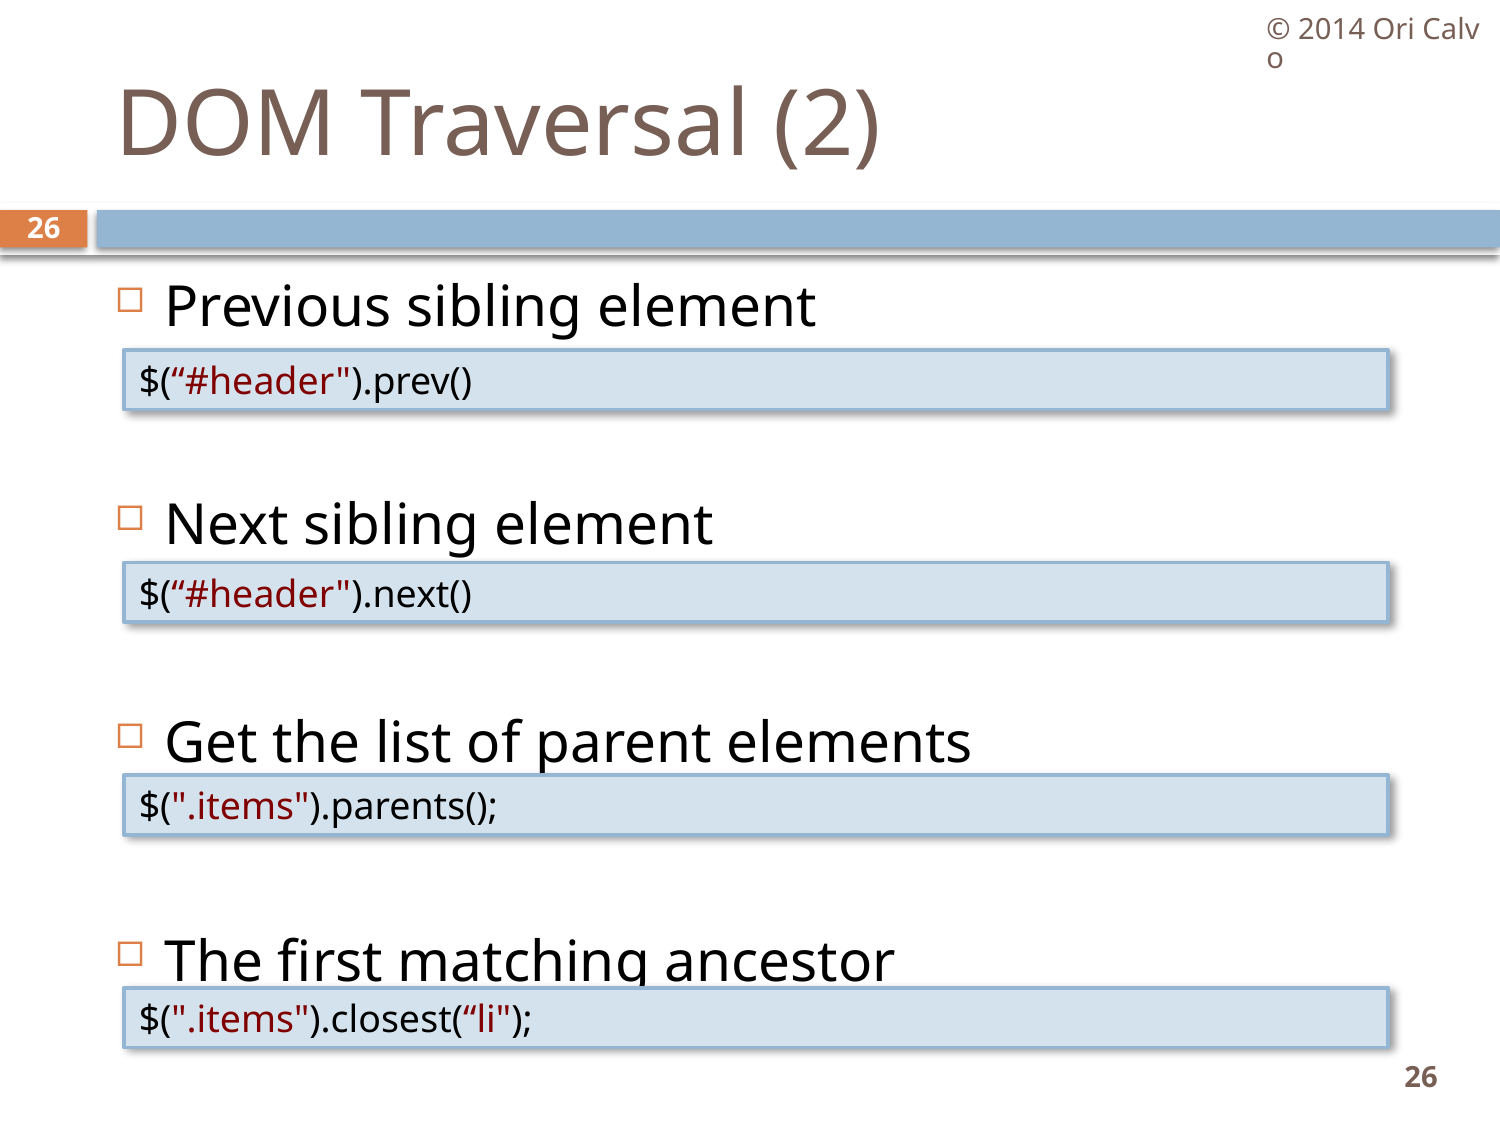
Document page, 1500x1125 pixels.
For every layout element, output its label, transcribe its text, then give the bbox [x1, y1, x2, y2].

text_box $(“#header").prev() [123, 349, 1388, 410]
text_box $(".items").parents(); [123, 775, 1388, 835]
footer © 2014 Ori Calvo [1251, 0, 1500, 60]
slide_number 26 [0, 208, 88, 249]
list Previous sibling element Next sibling element Get the list of parent elements The first matching ancestor [100, 262, 1438, 1000]
text_box $(“#header").next() [123, 562, 1388, 623]
title DOM Traversal (2) [100, 37, 1438, 200]
text_box $(".items").closest(“li"); [123, 987, 1388, 1048]
